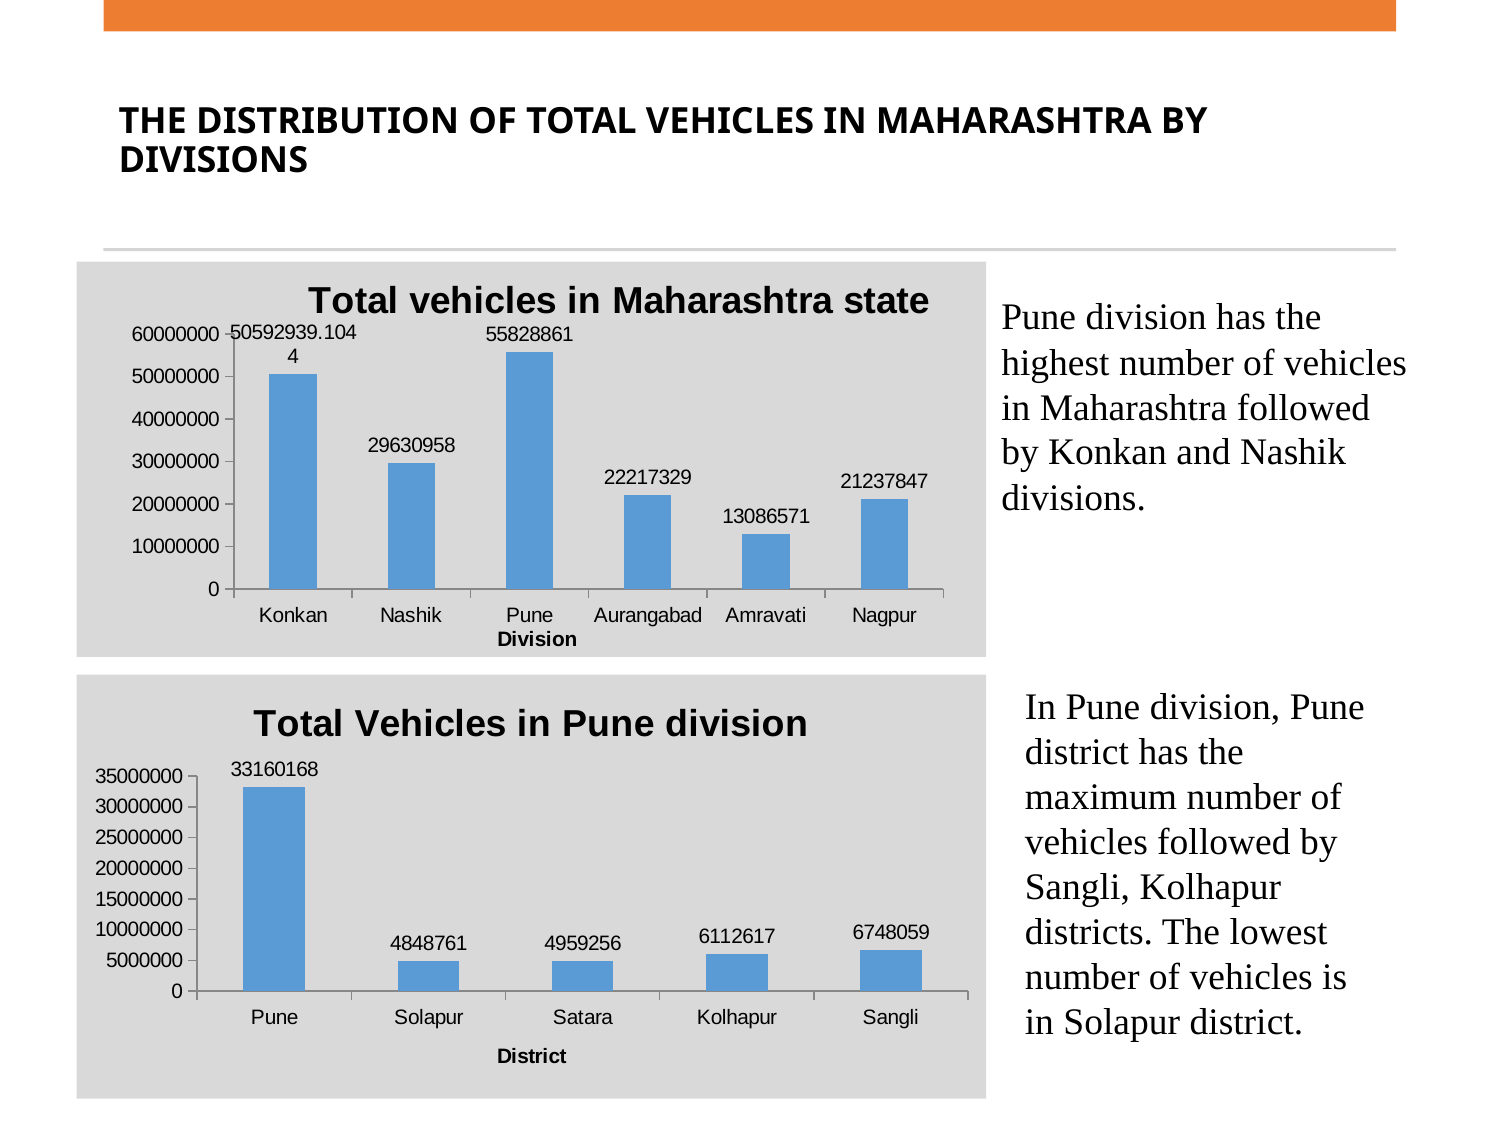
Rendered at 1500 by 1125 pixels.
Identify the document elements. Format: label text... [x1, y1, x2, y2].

text_box [103, 0, 1397, 32]
text_box [103, 248, 1397, 252]
title THE DISTRIBUTION OF TOTAL VEHICLES IN MAHARASHTRA BY DIVISIONS [103, 54, 1397, 222]
text_box In Pune division, Pune district has the maximum number of vehicles followed by Sangli, Kolhapur districts. The lowest number of vehicles is in Solapur district. [1009, 674, 1397, 1095]
text_box [0, 0, 1500, 1125]
chart [76, 674, 987, 1099]
text_box Pune division has the highest number of vehicles in Maharashtra followed by Konkan and Nashik divisions. [990, 284, 1424, 570]
chart [76, 261, 987, 658]
